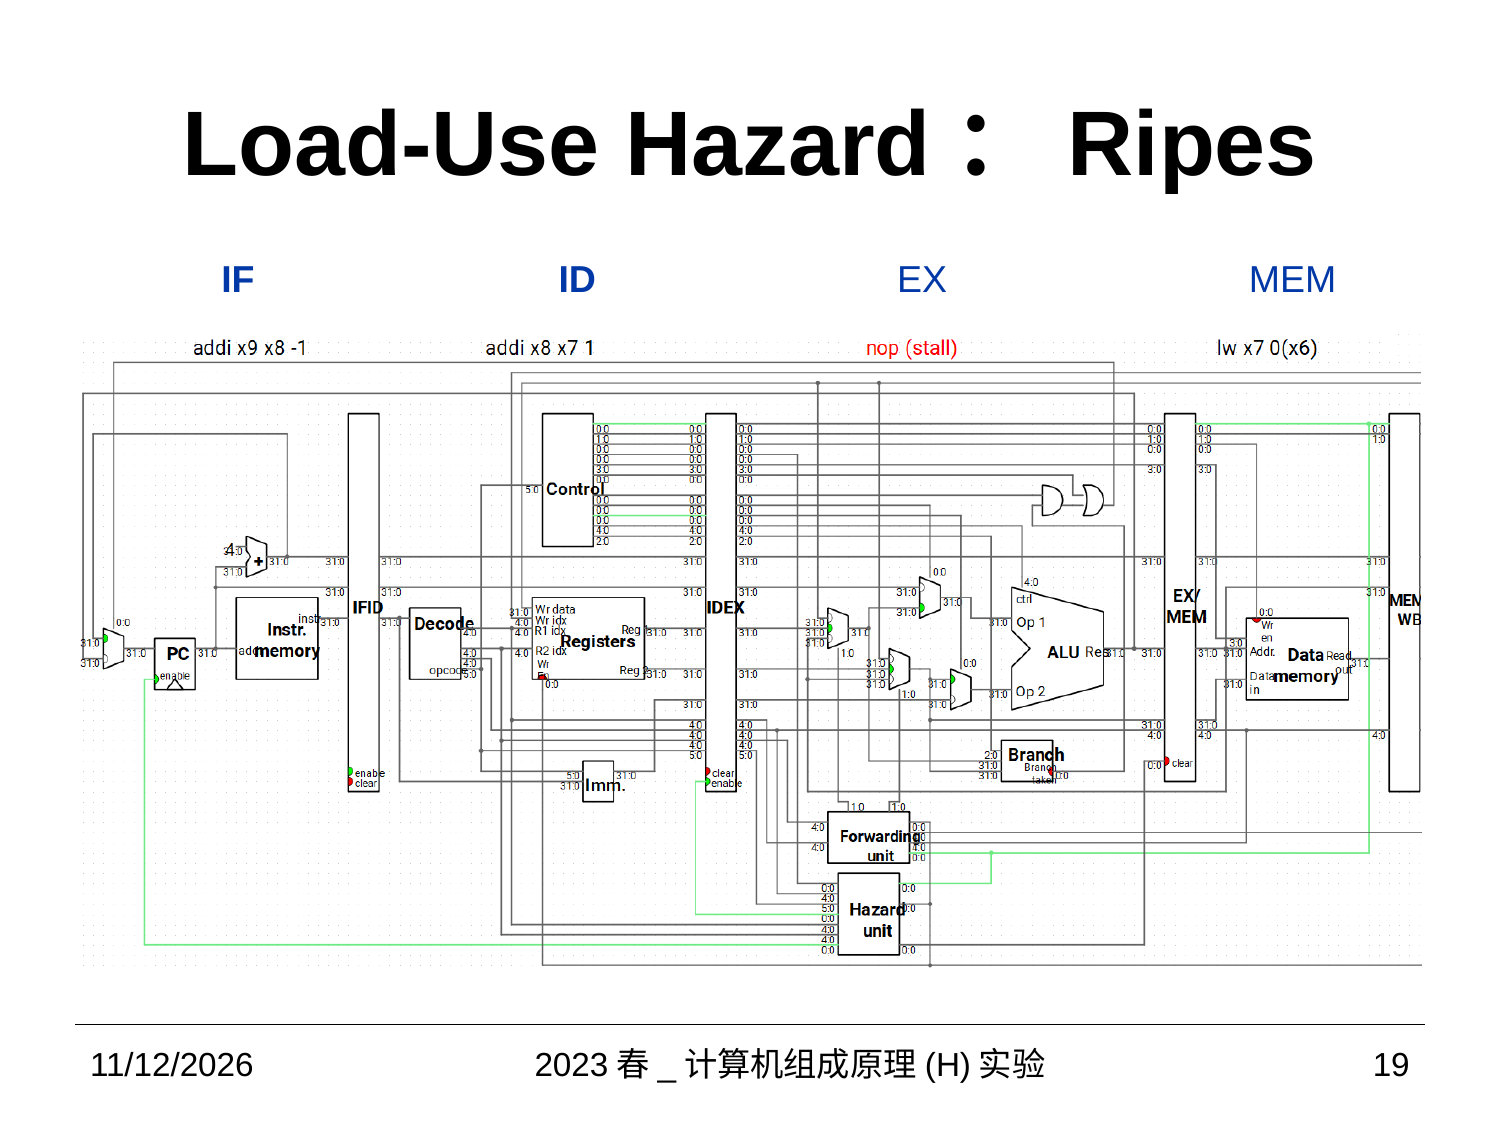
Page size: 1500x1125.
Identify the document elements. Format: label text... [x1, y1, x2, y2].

text_box ID [543, 247, 611, 308]
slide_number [74, 1024, 424, 1103]
title Load-Use Hazard：Ripes [75, 45, 1425, 233]
text_box EX [882, 247, 962, 308]
slide_number 19 [1162, 1024, 1426, 1103]
footer 2023春_计算机组成原理(H)实验 [424, 1024, 1162, 1103]
text_box IF [206, 247, 270, 308]
text_box MEM [1234, 247, 1352, 308]
picture [74, 334, 1426, 971]
